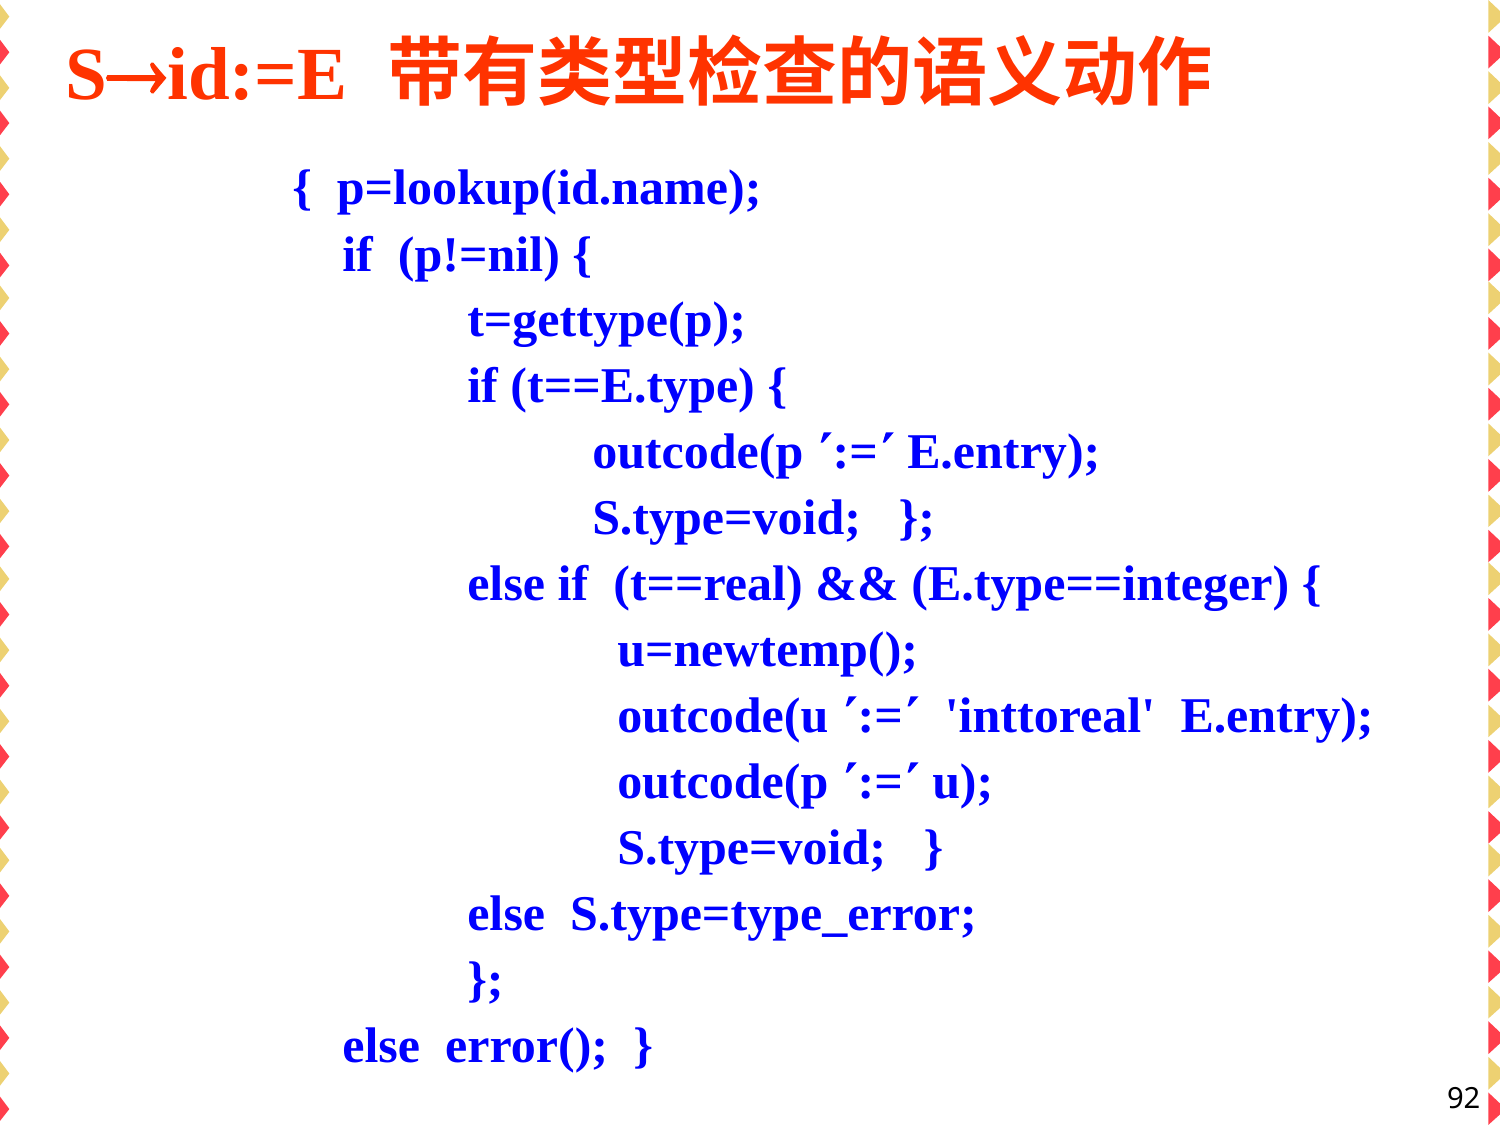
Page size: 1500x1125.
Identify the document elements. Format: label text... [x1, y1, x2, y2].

text_box { p=lookup(id.name); if (p!=nil) { t=gettype(p); if (t==E.type) { outcode(p := E.entry); S.type=void; }; else if (t==real) && (E.type==integer) { u=newtemp(); outcode(u := 'inttoreal' E.entry); outcode(p := u); S.type=void; } else S.type=type_error; }; else error(); } [277, 141, 1430, 1102]
title Sid:=E 带有类型检查的语义动作 [50, 16, 1463, 136]
slide_number 92 [1370, 1071, 1496, 1120]
